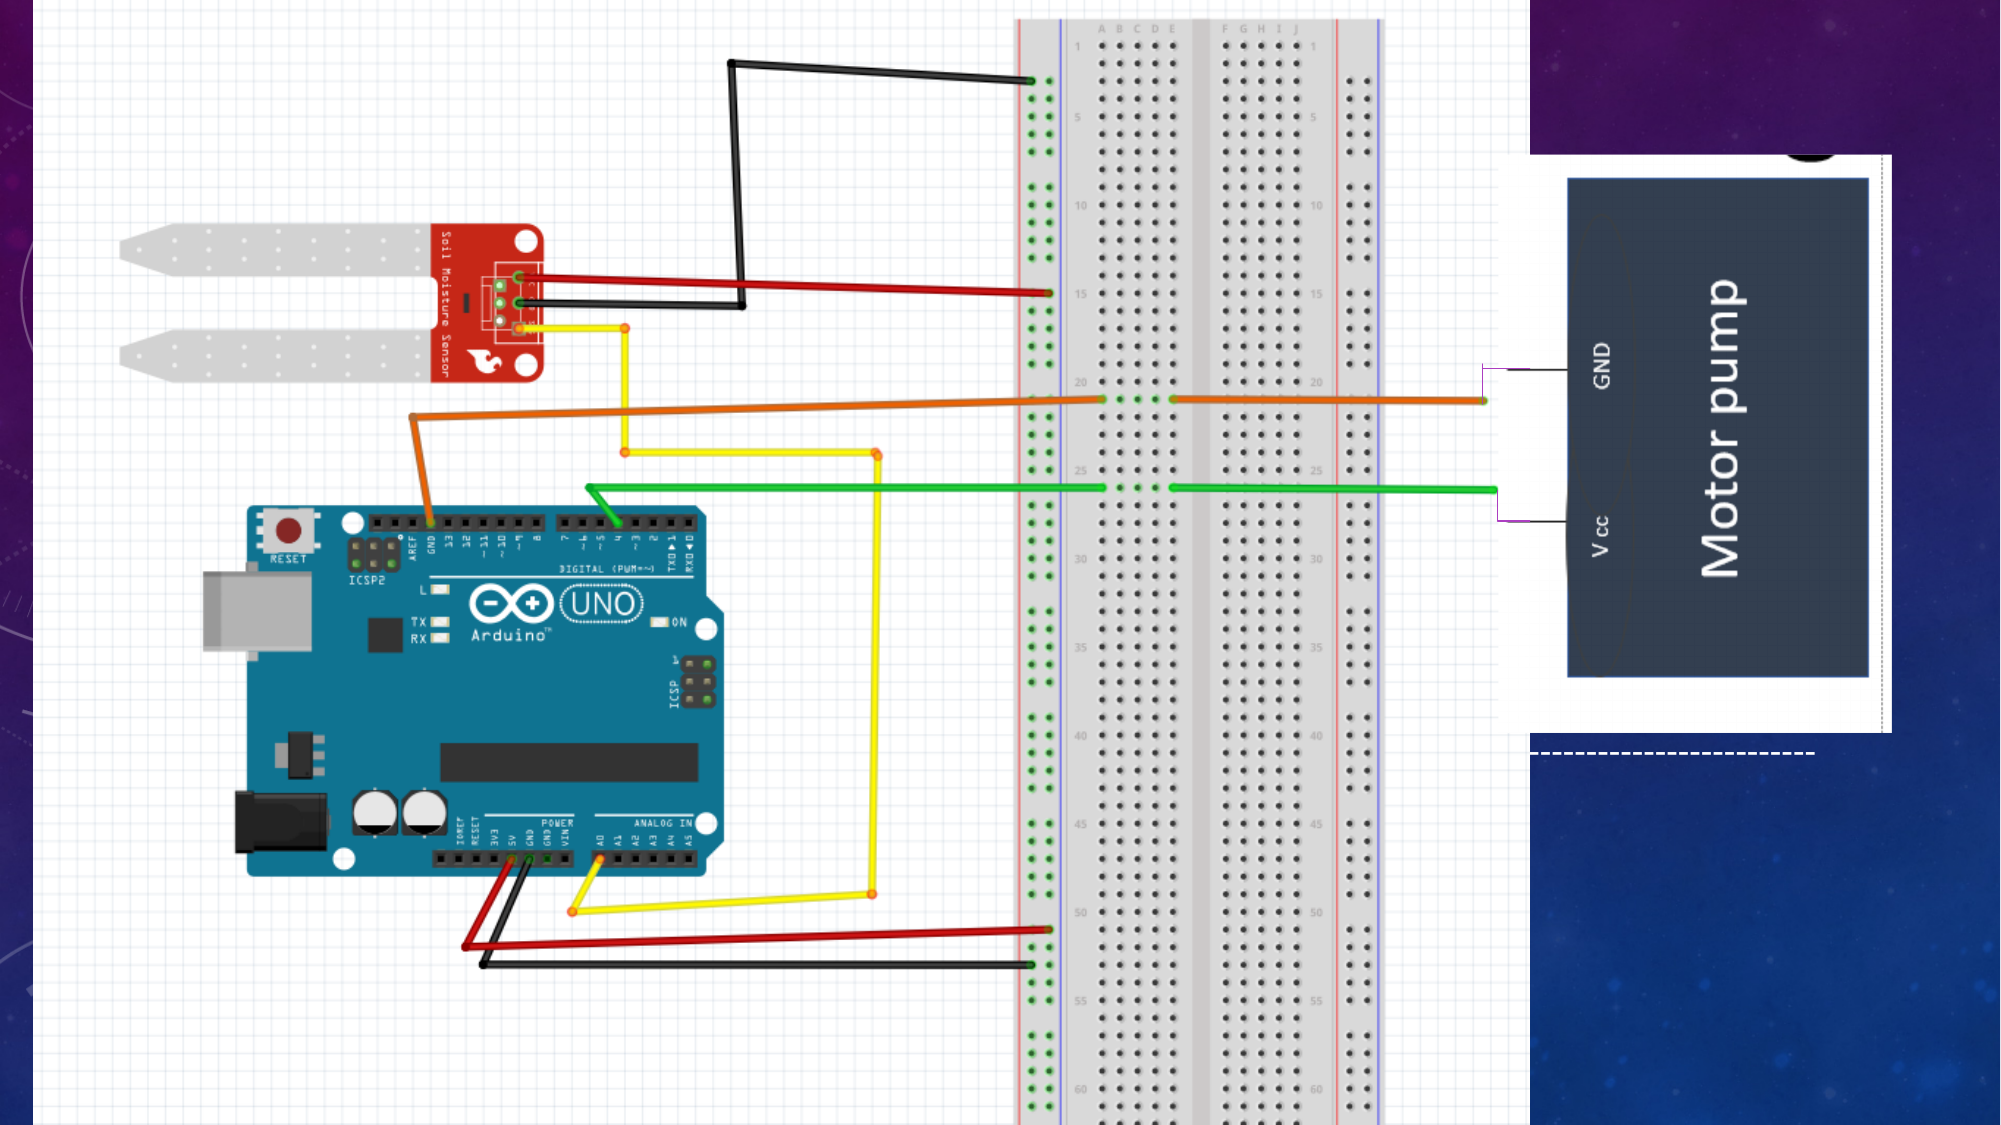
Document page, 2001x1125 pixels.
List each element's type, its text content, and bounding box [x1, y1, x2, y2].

subtitle -------------------------- [1536, 733, 1831, 950]
picture [0, 0, 2001, 1125]
